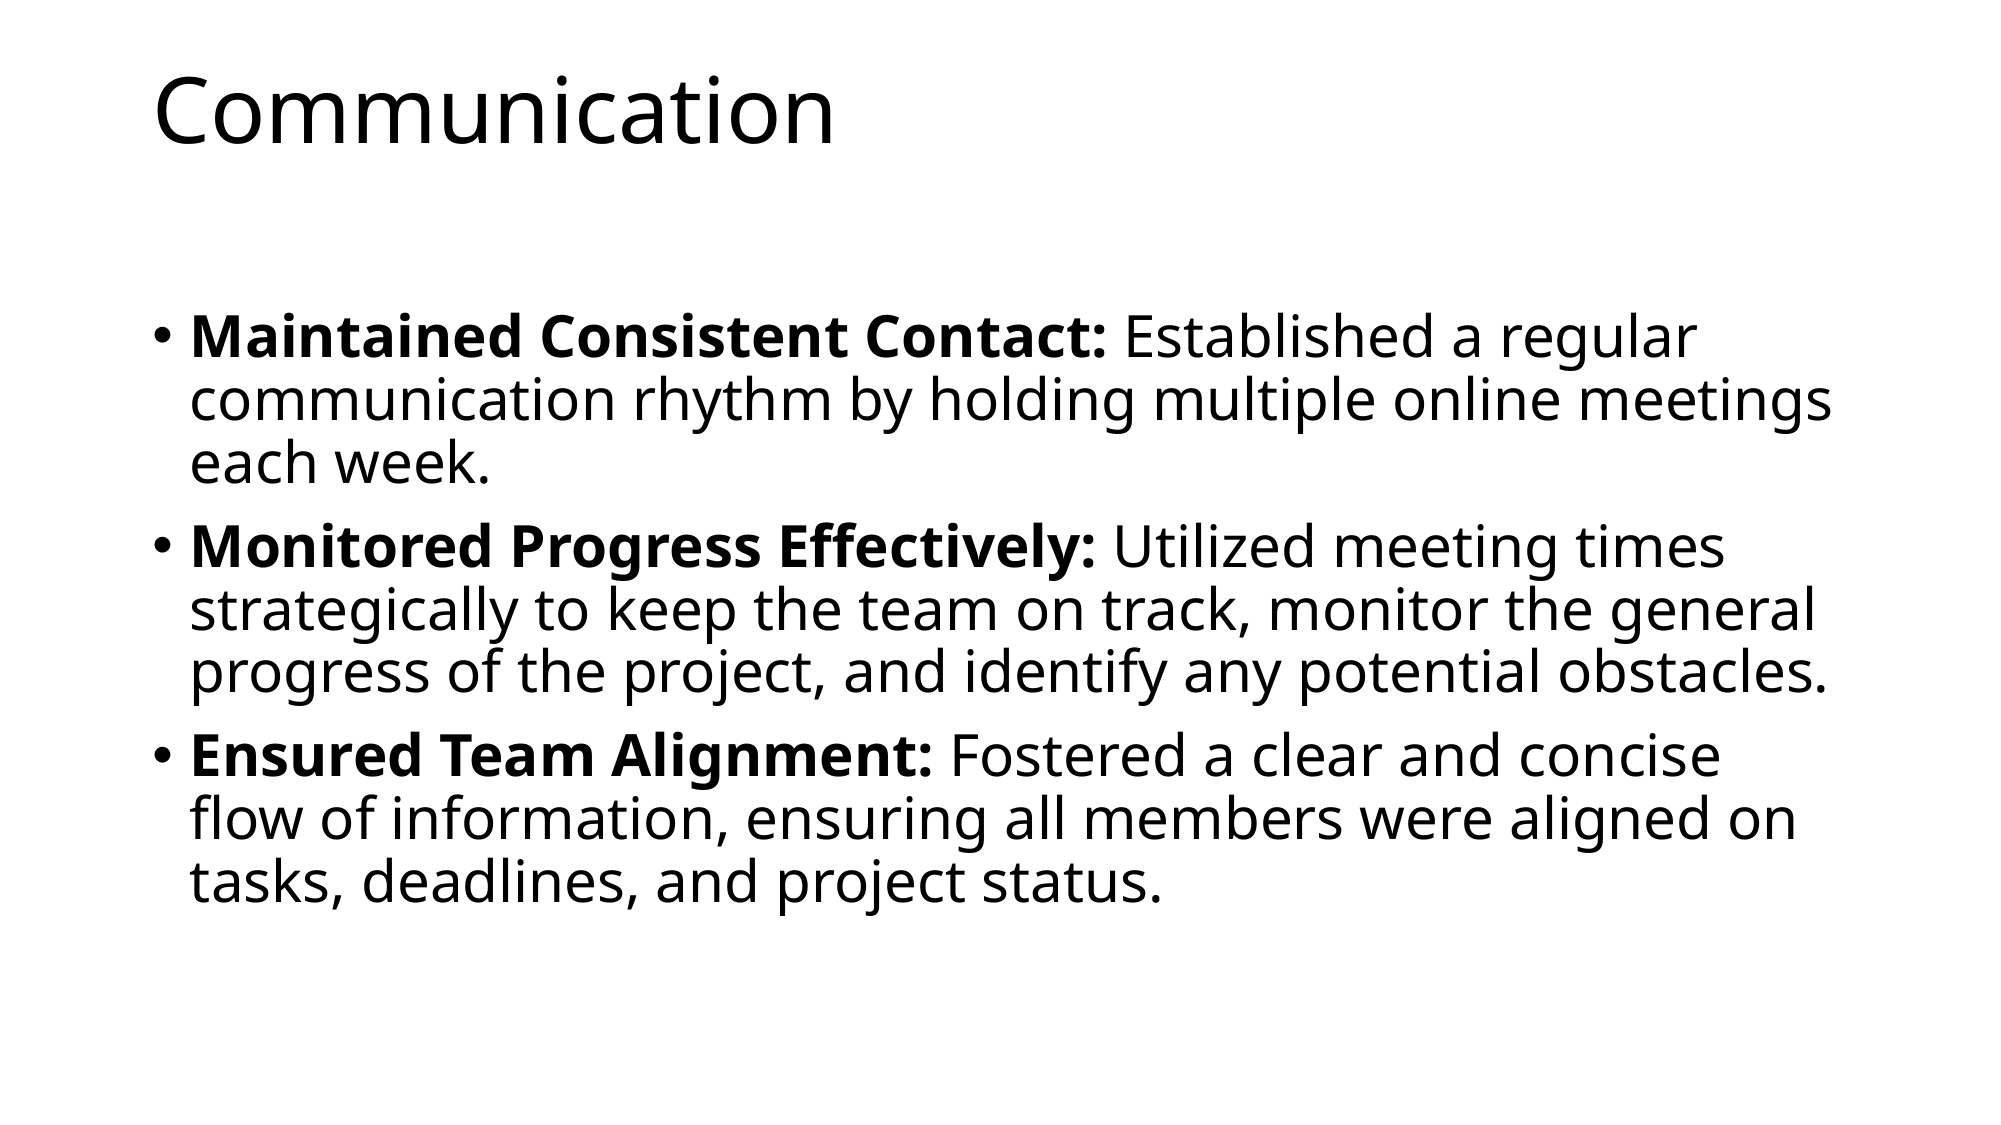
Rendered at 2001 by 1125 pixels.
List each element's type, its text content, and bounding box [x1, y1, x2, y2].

title Communication [137, 59, 1863, 278]
list Maintained Consistent Contact: Established a regular communication rhythm by holding multiple online meetings each week. Monitored Progress Effectively: Utilized meeting times strategically to keep the team on track, monitor the general progress of the project, and identify any potential obstacles. Ensured Team Alignment: Fostered a clear and concise flow of information, ensuring all members were aligned on tasks, deadlines, and project status. [137, 299, 1863, 1014]
